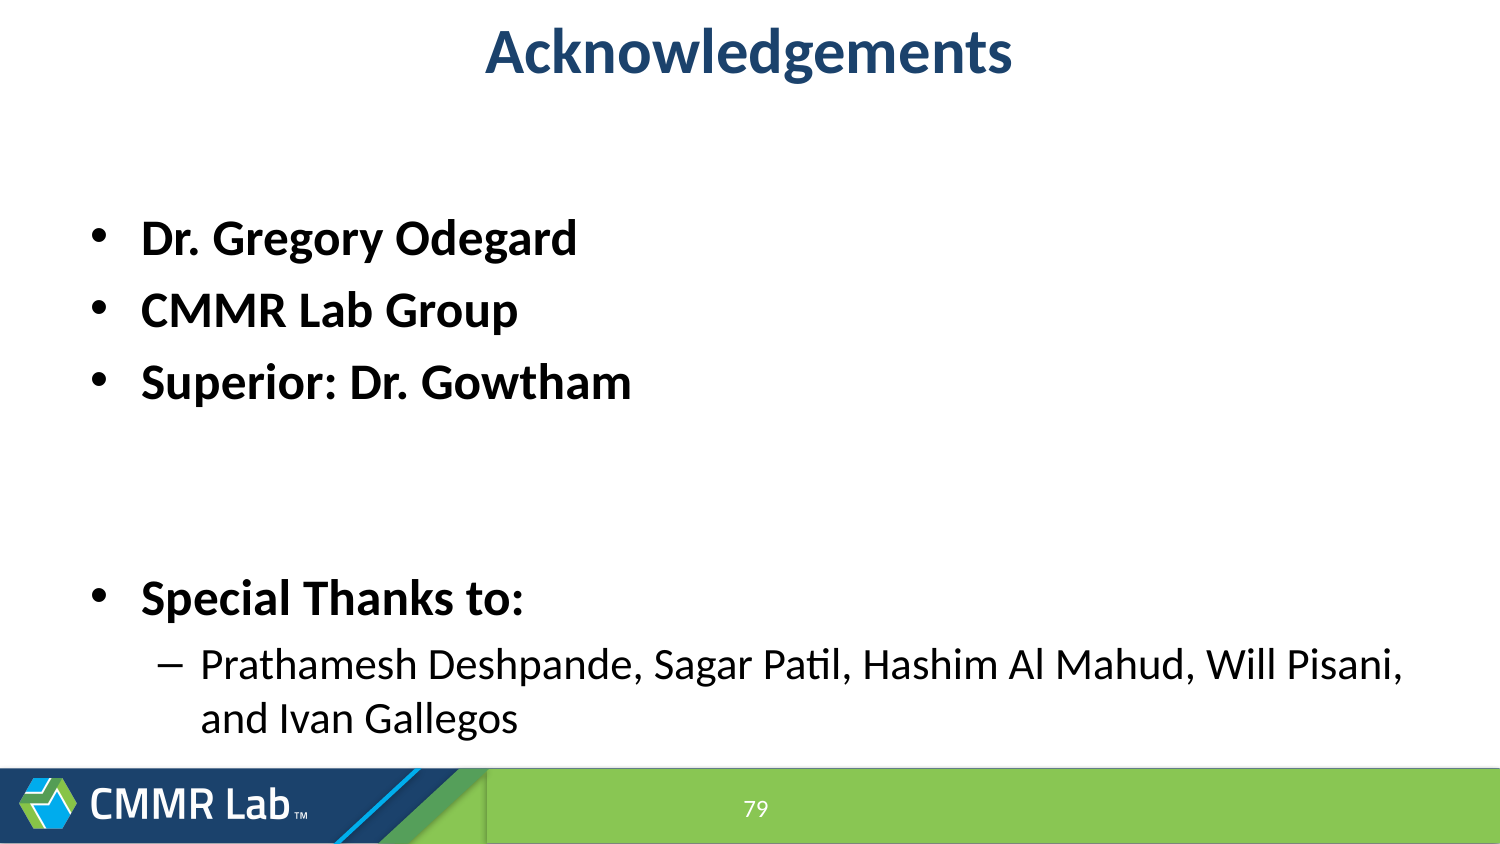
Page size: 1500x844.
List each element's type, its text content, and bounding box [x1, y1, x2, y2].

picture [0, 761, 324, 843]
slide_number 79 [581, 784, 932, 830]
title Acknowledgements [0, 0, 1500, 94]
list Dr. Gregory Odegard CMMR Lab Group Superior: Dr. Gowtham Special Thanks to: Prathamesh Deshpande, Sagar Patil, Hashim Al Mahud, Will Pisani, and Ivan Gallegos [75, 196, 1425, 754]
